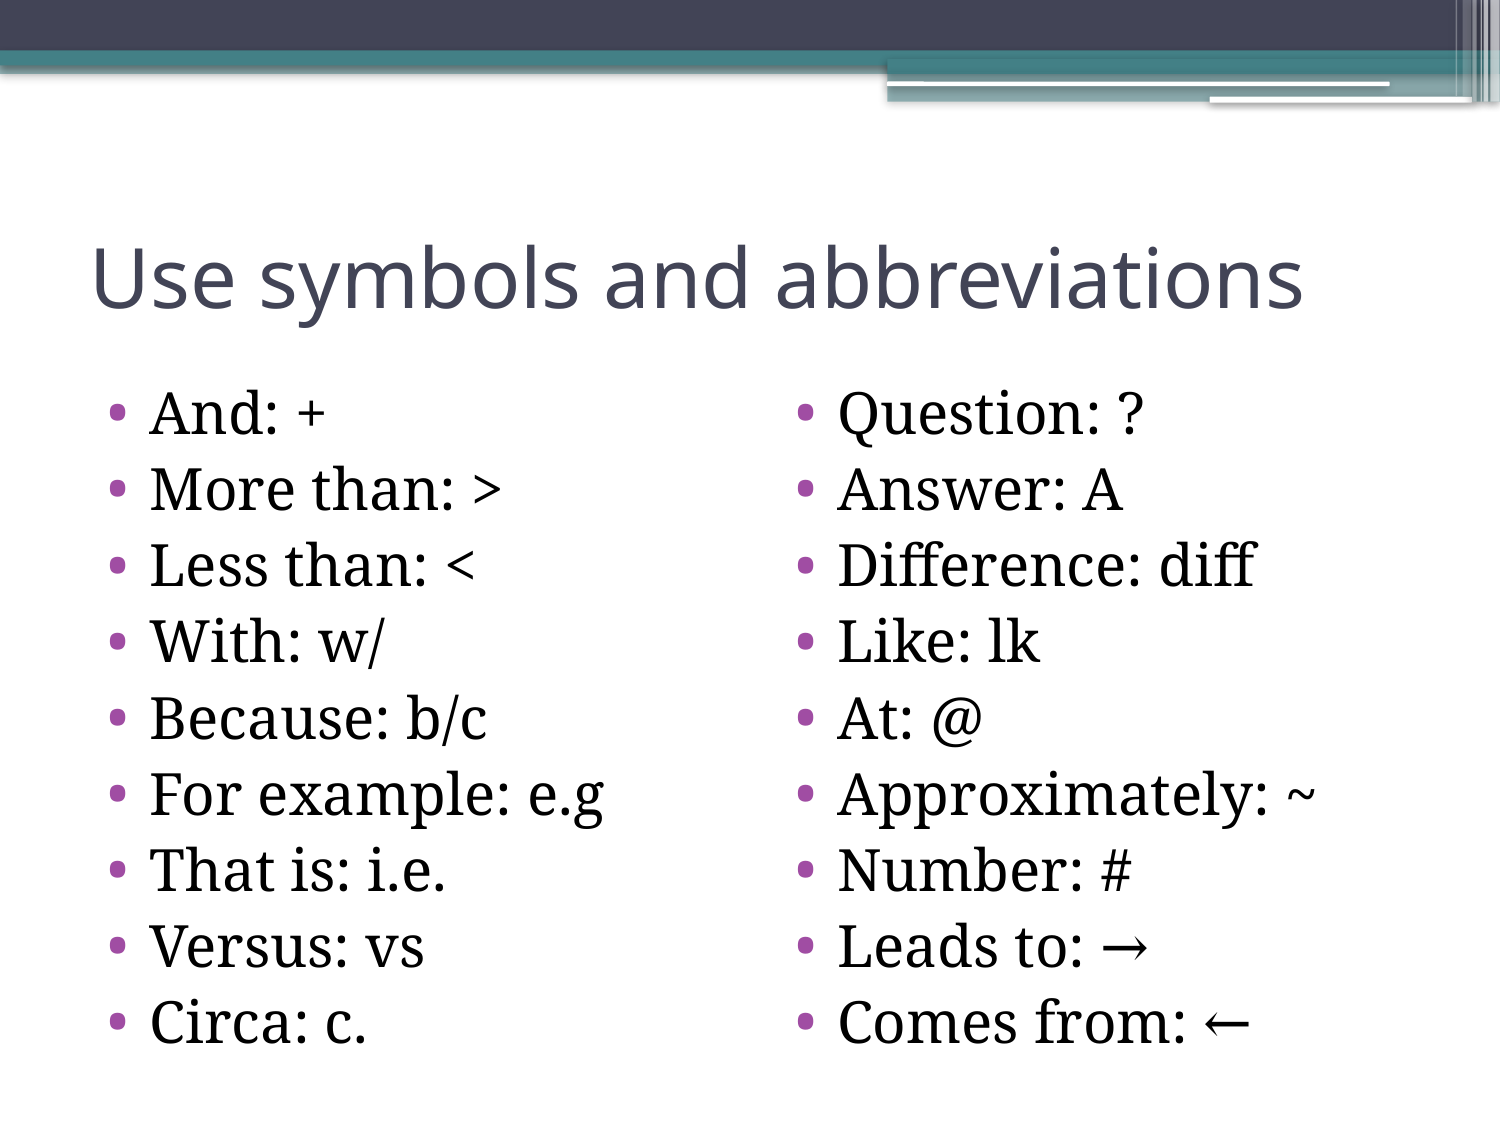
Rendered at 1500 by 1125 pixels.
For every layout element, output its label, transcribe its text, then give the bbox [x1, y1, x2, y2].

list Question: ? Answer: A Difference: diff Like: lk At: @ Approximately: ~ Number: # Leads to: → Comes from: ← [762, 368, 1425, 1112]
title Use symbols and abbreviations [75, 187, 1425, 363]
list And: + More than: > Less than: < With: w/ Because: b/c For example: e.g That is: i.e. Versus: vs Circa: c. [75, 368, 738, 1112]
